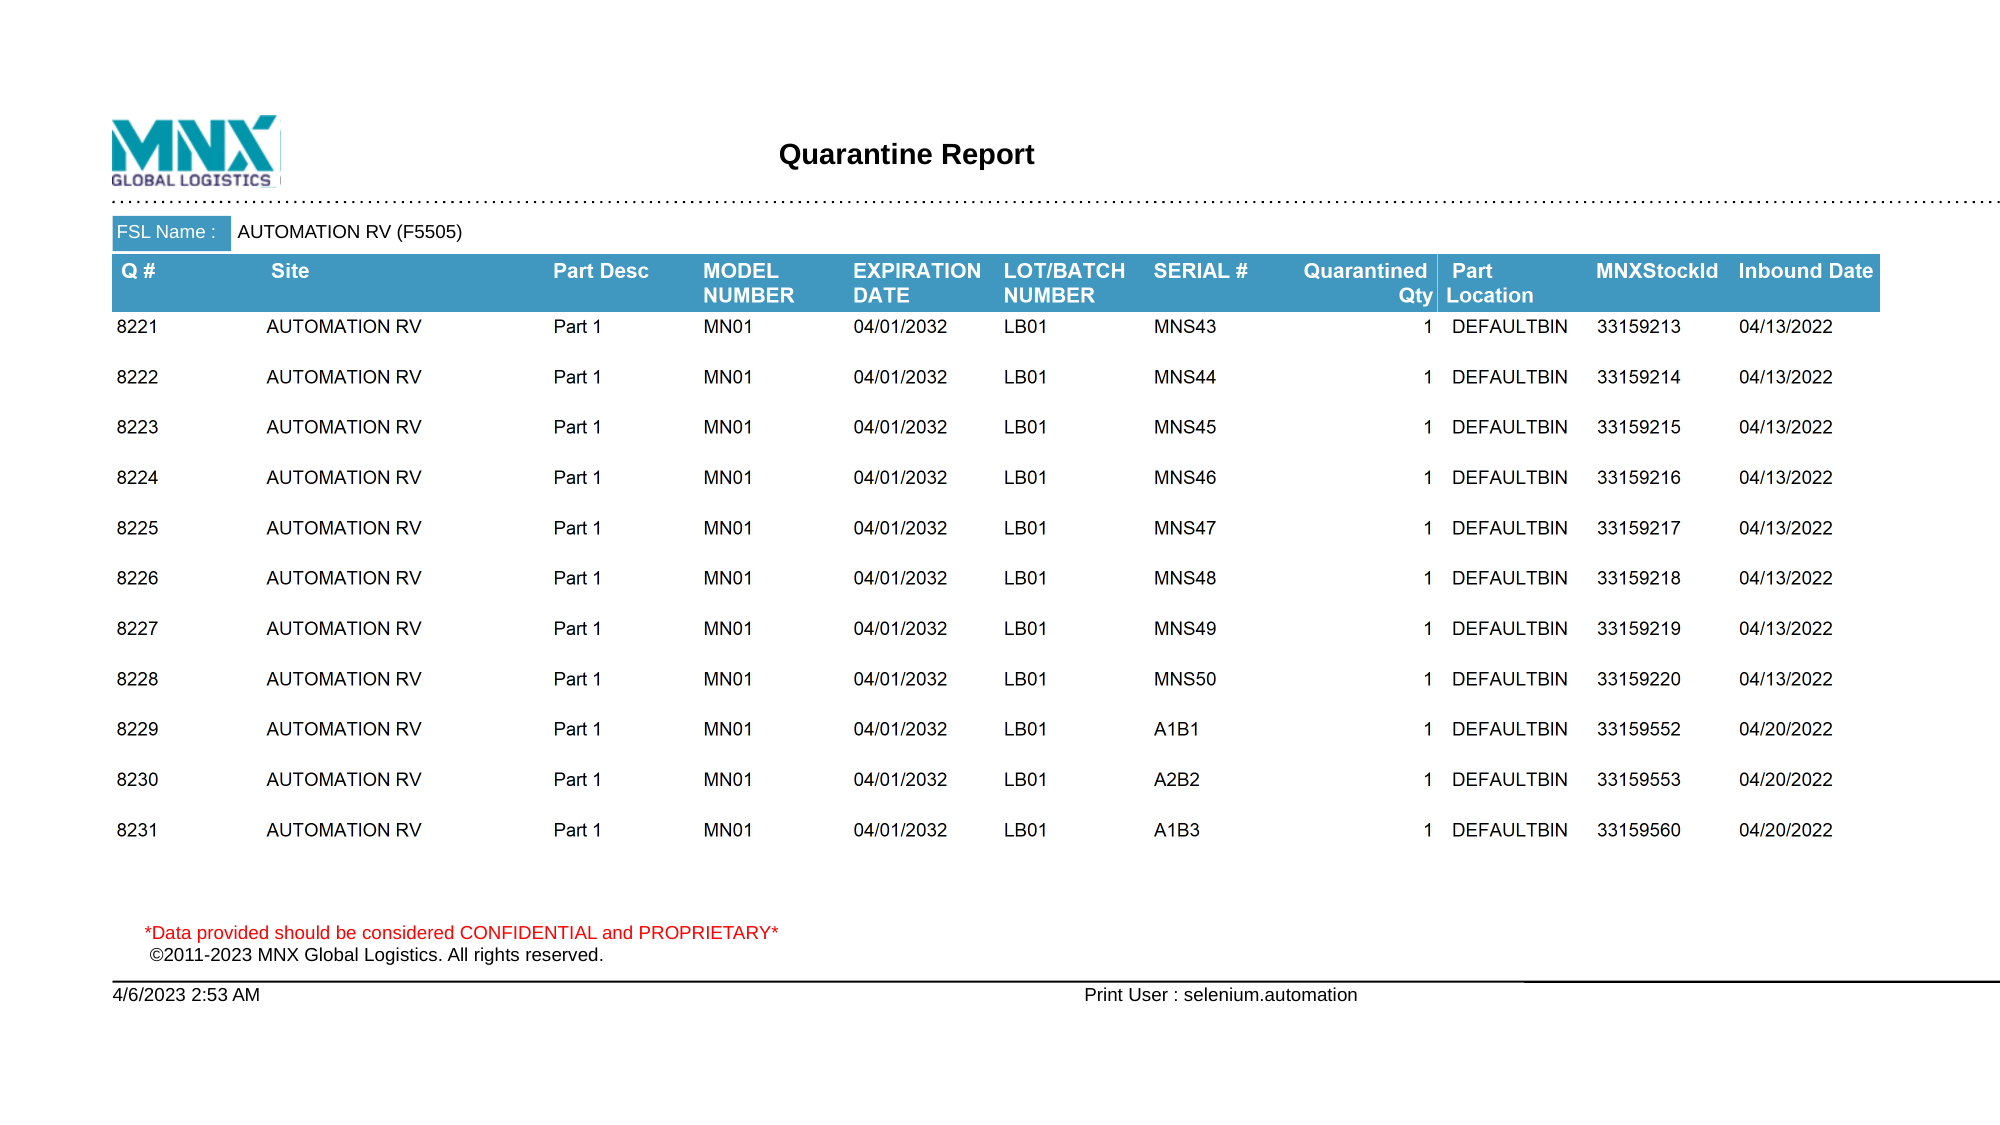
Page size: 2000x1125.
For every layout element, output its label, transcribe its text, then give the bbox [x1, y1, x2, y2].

text_box ©2011-2023 MNX Global Logistics. All rights reserved. [144, 942, 1158, 964]
text_box Print User : selenium.automation [1055, 983, 1387, 1013]
text_box 4/6/2023 2:53 AM [112, 983, 343, 1013]
text_box *Data provided should be considered CONFIDENTIAL and PROPRIETARY* [144, 920, 1158, 942]
text_box FSL Name : [112, 215, 232, 252]
text_box AUTOMATION RV (F5505) [233, 215, 669, 251]
picture [112, 254, 1880, 866]
picture [112, 115, 323, 188]
text_box Quarantine Report [562, 131, 1252, 173]
